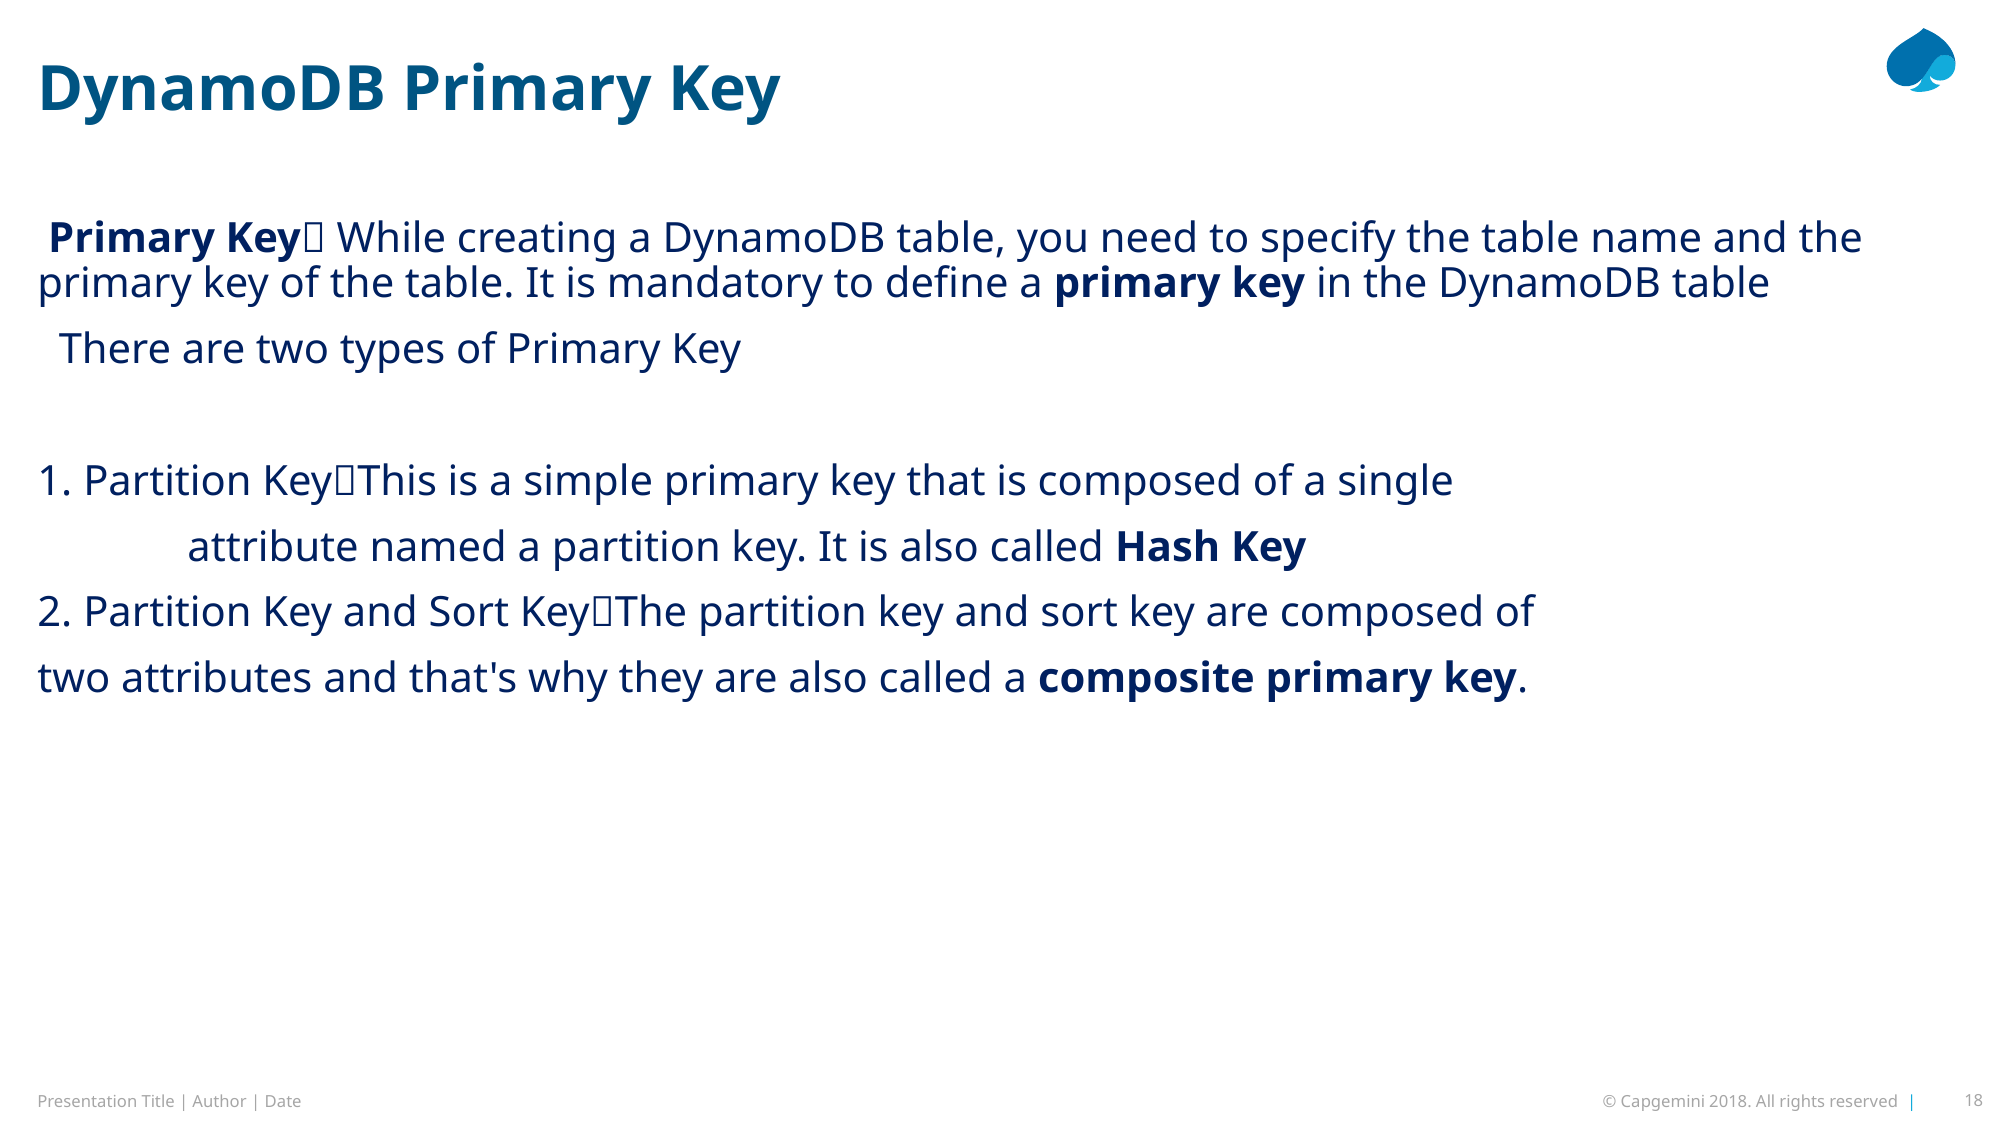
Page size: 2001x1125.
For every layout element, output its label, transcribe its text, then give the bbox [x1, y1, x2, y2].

list Primary Key While creating a DynamoDB table, you need to specify the table name and the primary key of the table. It is mandatory to define a primary key in the DynamoDB table There are two types of Primary Key 1. Partition KeyThis is a simple primary key that is composed of a single attribute named a partition key. It is also called Hash Key 2. Partition Key and Sort KeyThe partition key and sort key are composed of two attributes and that's why they are also called a composite primary key. [37, 216, 1957, 1044]
title DynamoDB Primary Key [37, 0, 1863, 182]
